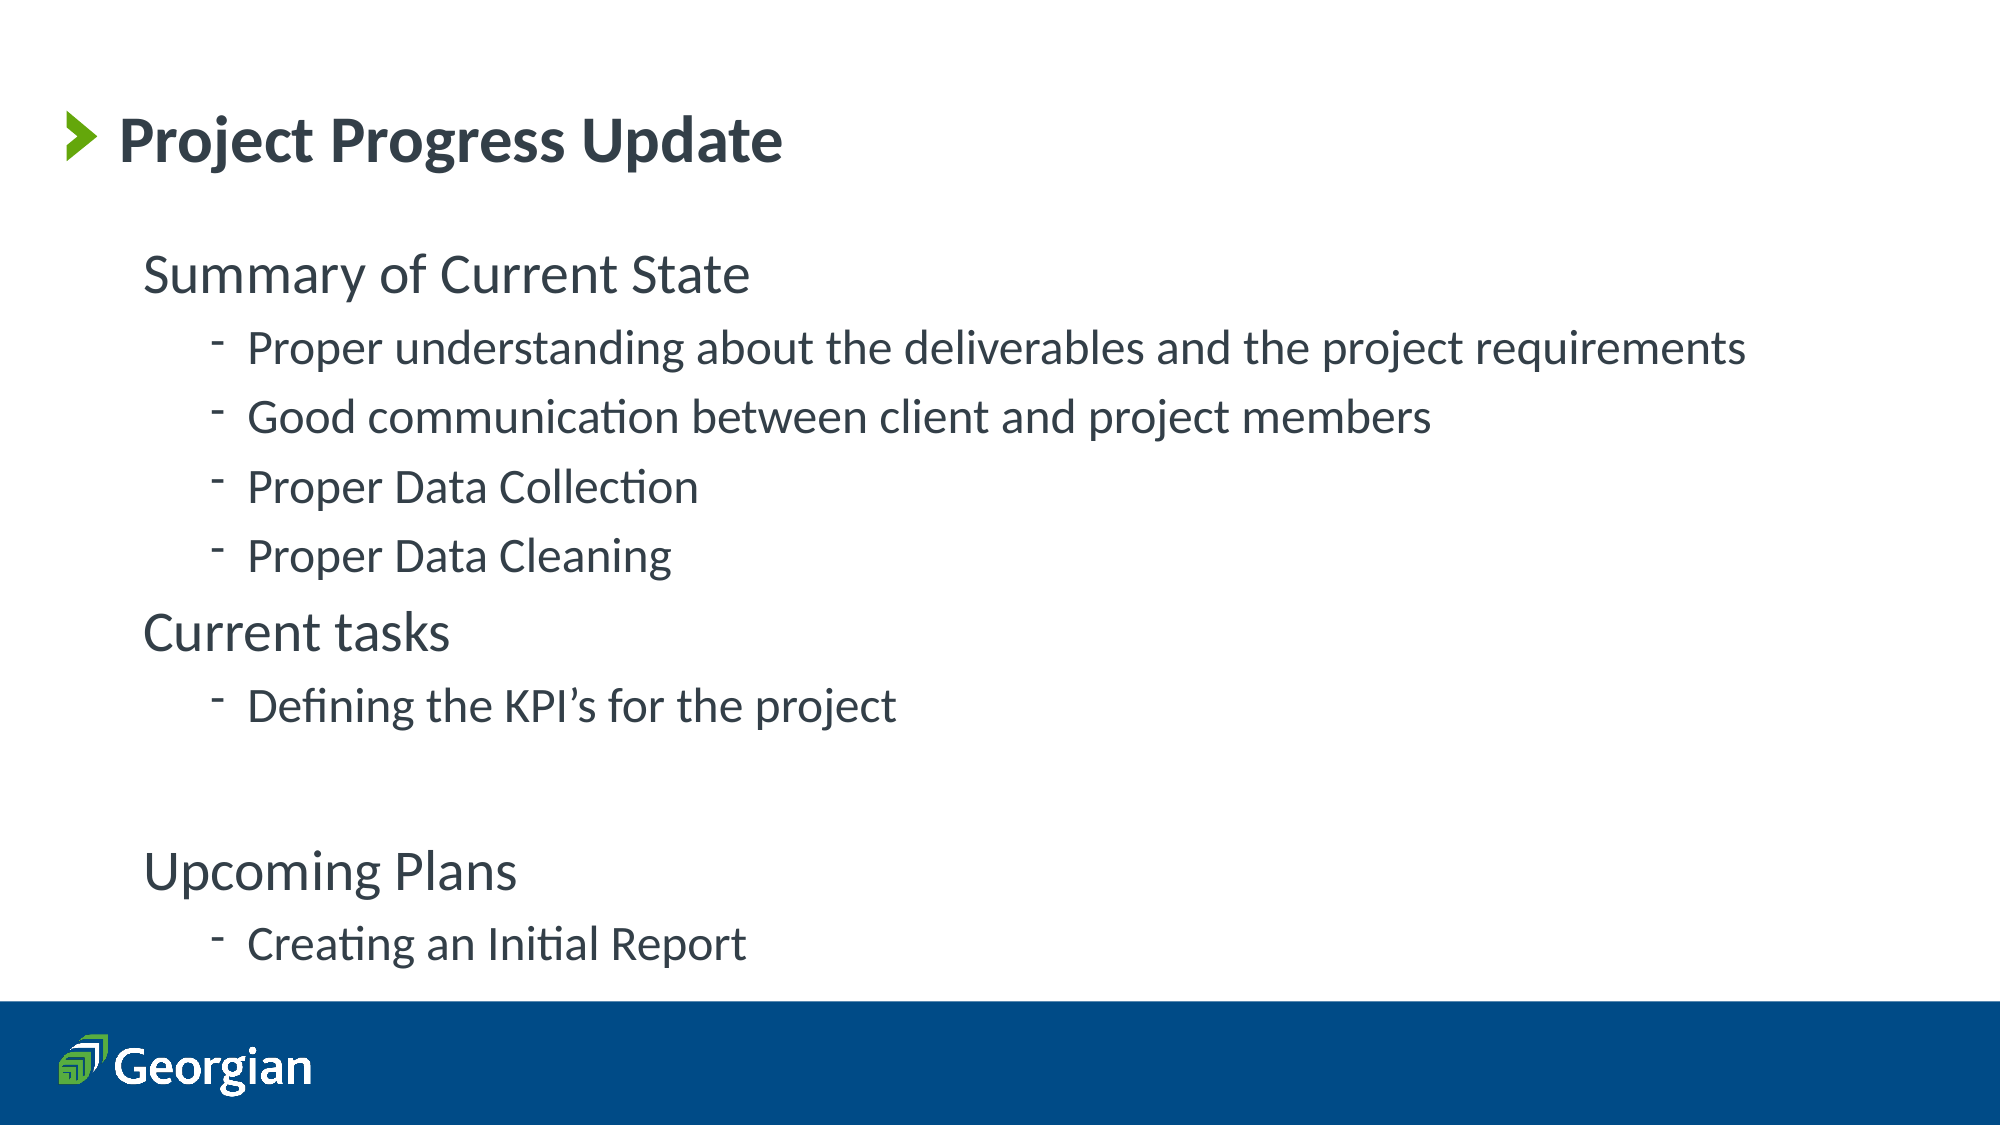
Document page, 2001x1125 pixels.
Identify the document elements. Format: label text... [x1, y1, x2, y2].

picture [33, 1017, 336, 1122]
title Project Progress Update [66, 95, 1866, 220]
list Summary of Current State Proper understanding about the deliverables and the project requirements Good communication between client and project members Proper Data Collection Proper Data Cleaning Current tasks Defining the KPI’s for the project Upcoming Plans Creating an Initial Report [143, 236, 1866, 977]
